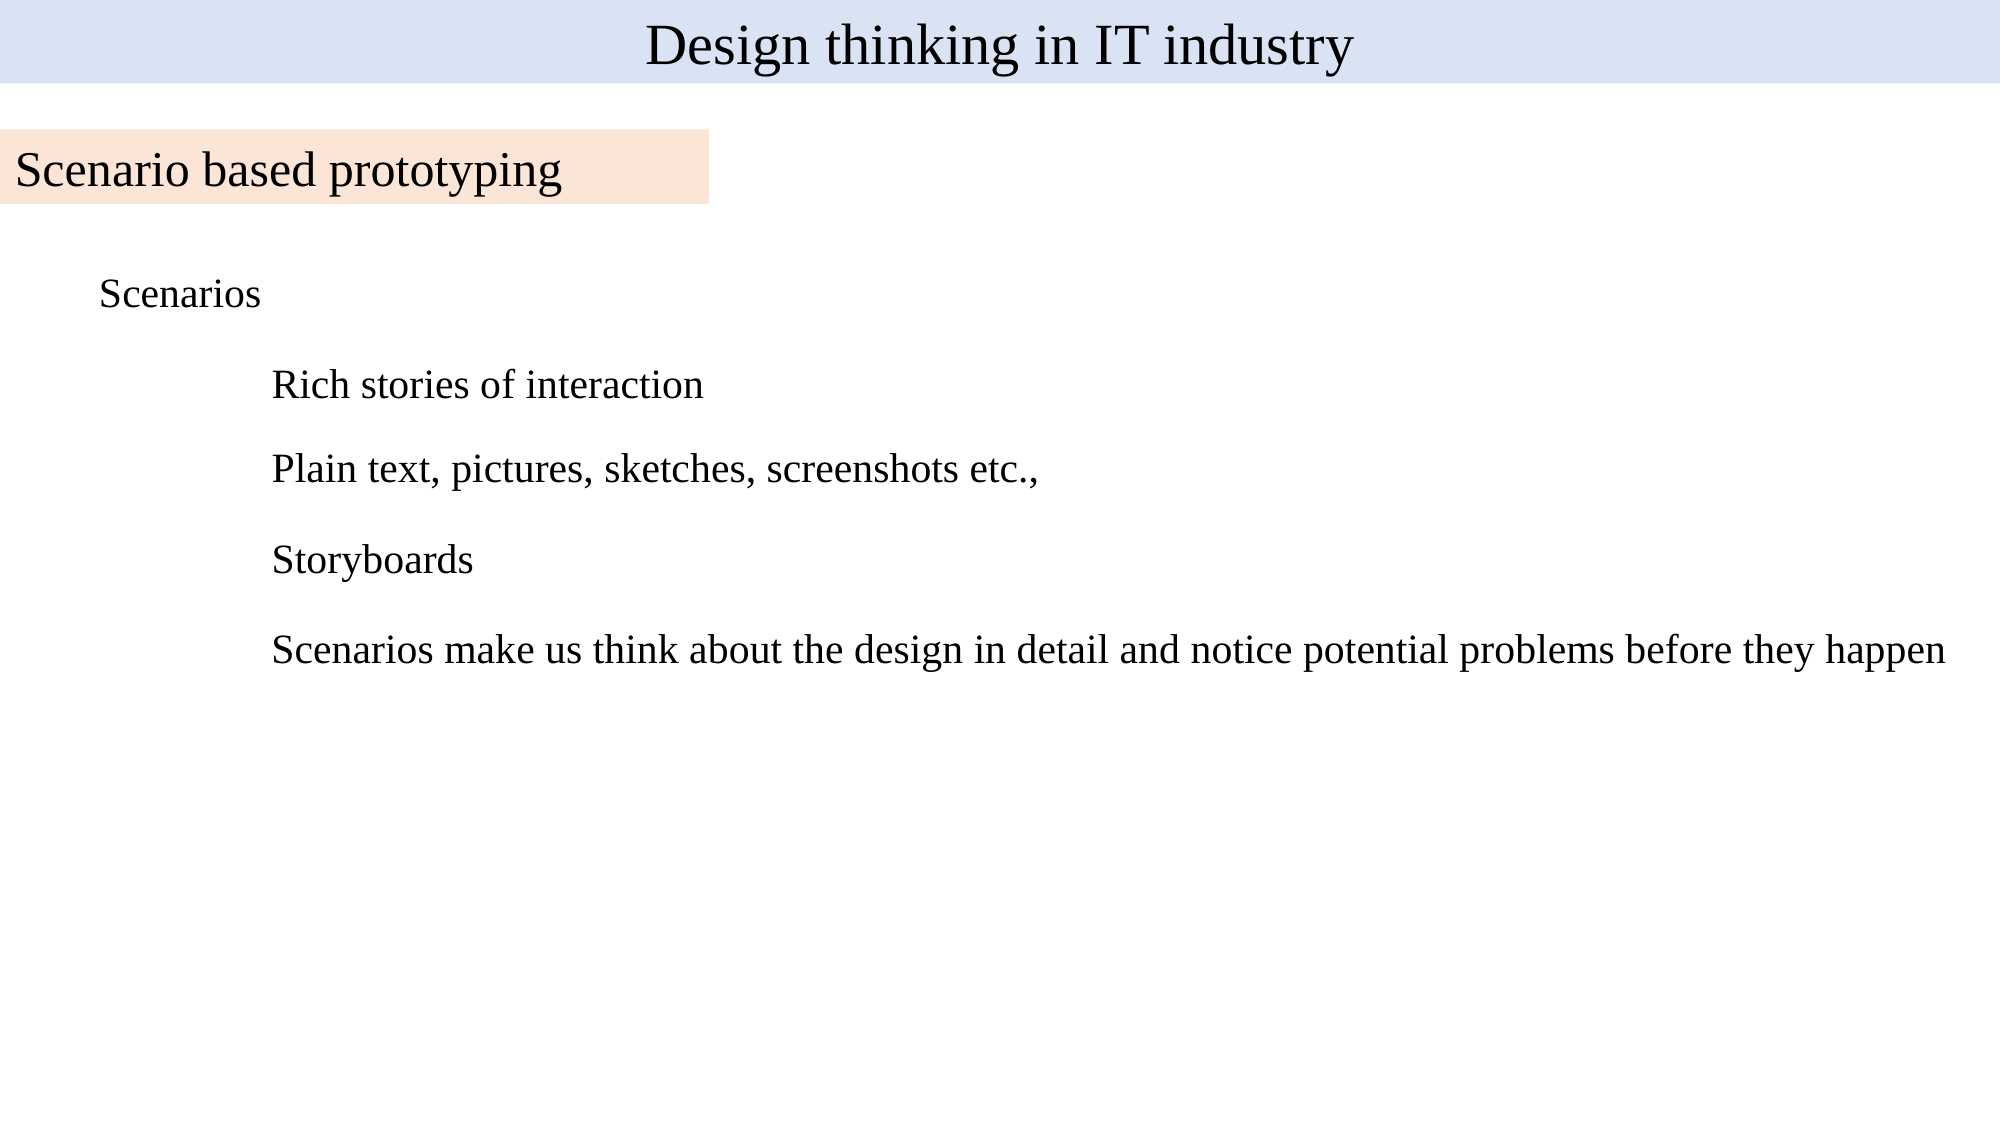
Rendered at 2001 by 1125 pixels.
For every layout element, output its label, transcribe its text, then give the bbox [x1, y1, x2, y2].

text_box Scenarios [84, 258, 824, 324]
text_box Scenarios make us think about the design in detail and notice potential problems before they happen [256, 614, 1985, 680]
text_box Scenario based prototyping [0, 129, 709, 205]
text_box Rich stories of interaction [256, 349, 1211, 415]
text_box Storyboards [256, 524, 1211, 589]
text_box Design thinking in IT industry [0, 0, 2000, 84]
text_box Plain text, pictures, sketches, screenshots etc., [256, 433, 1211, 499]
